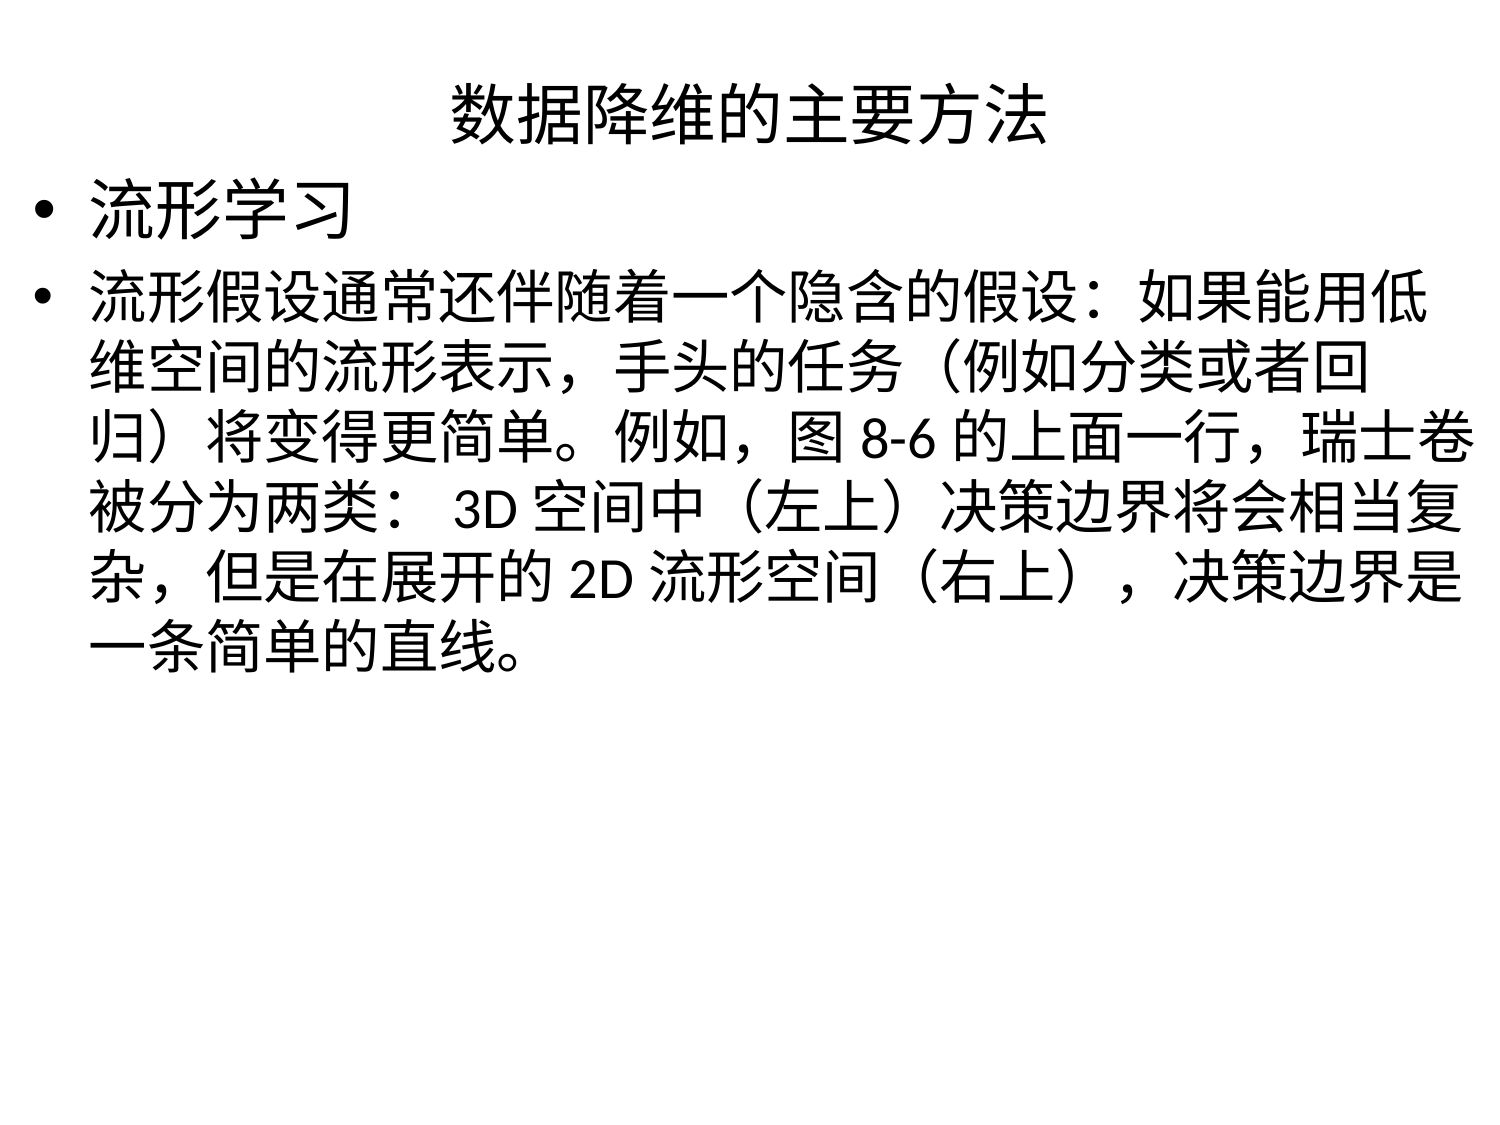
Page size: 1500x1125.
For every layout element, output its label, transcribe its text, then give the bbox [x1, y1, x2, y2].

title 数据降维的主要方法 [75, 19, 1425, 160]
list 流形学习 流形假设通常还伴随着一个隐含的假设：如果能用低维空间的流形表示，手头的任务（例如分类或者回归）将变得更简单。例如，图8-6的上面一行，瑞士卷被分为两类：3D空间中（左上）决策边界将会相当复杂，但是在展开的2D流形空间（右上），决策边界是一条简单的直线。 [17, 160, 1500, 1005]
